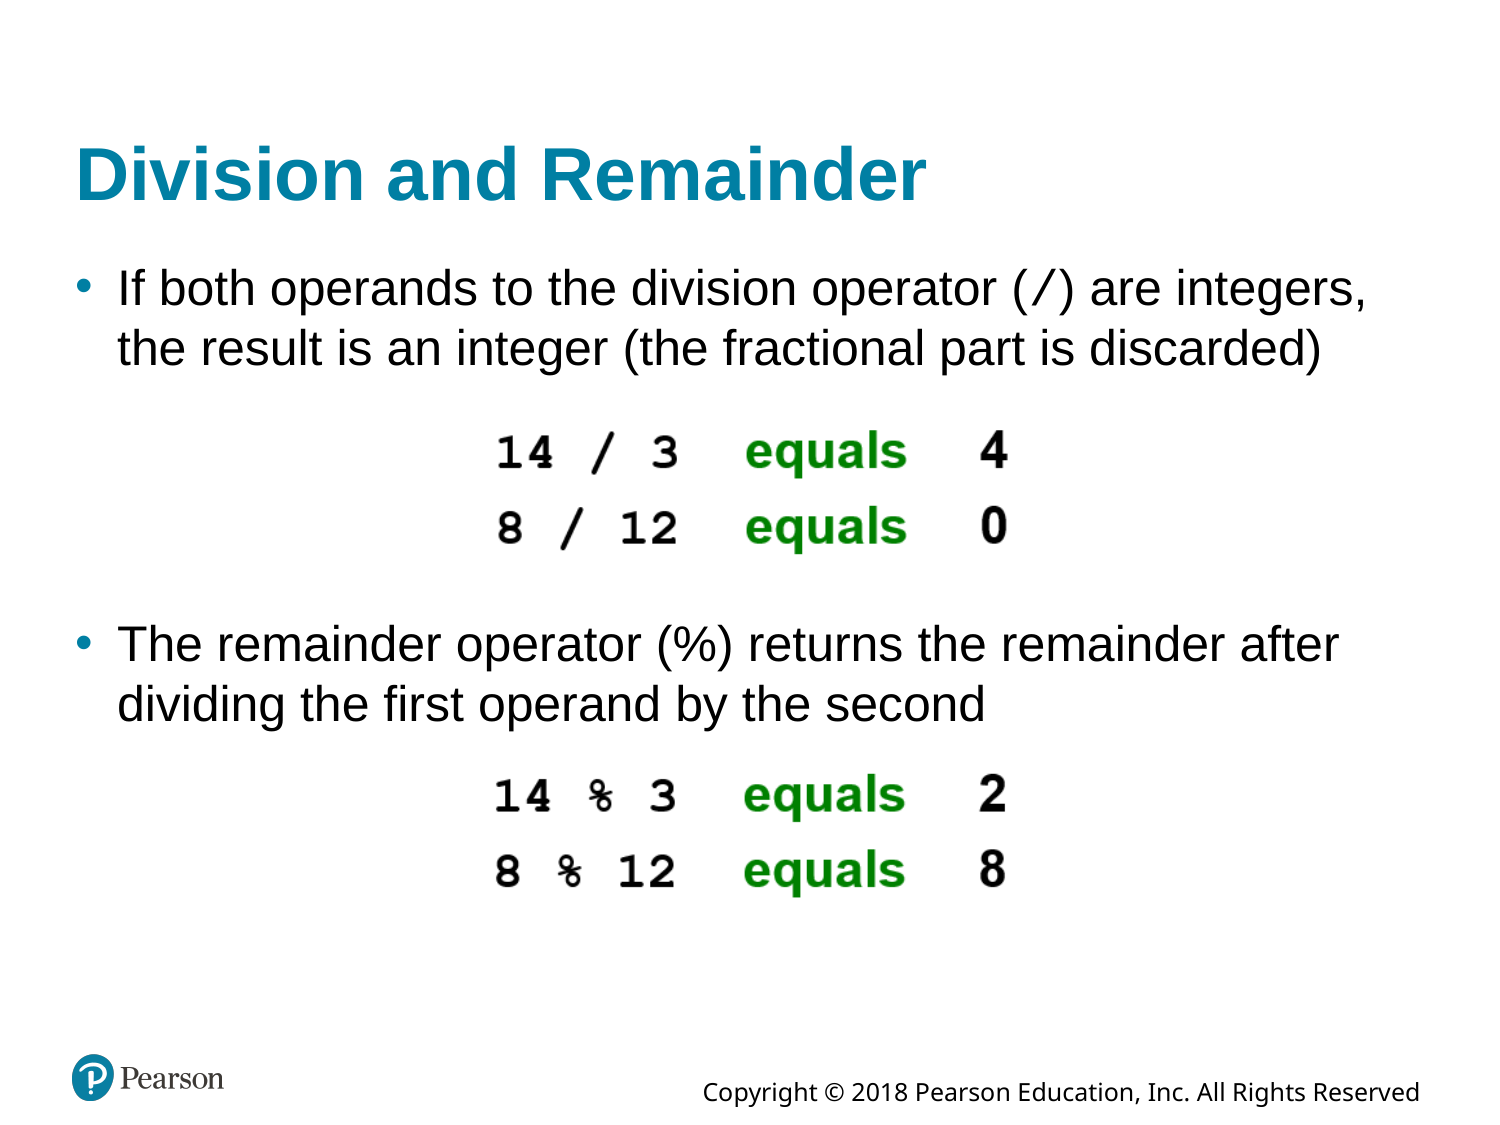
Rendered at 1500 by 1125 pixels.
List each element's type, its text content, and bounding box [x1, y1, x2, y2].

picture [98, 1054, 224, 1101]
picture [477, 416, 1022, 566]
picture [80, 1063, 106, 1088]
picture [72, 1087, 83, 1101]
list If both operands to the division operator (/) are integers, the result is an integer (the fractional part is discarded) [75, 255, 1425, 391]
picture [482, 761, 1018, 908]
list The remainder operator (%) returns the remainder after dividing the first operand by the second [75, 611, 1425, 749]
picture [72, 1054, 88, 1070]
title Division and Remainder [75, 35, 1425, 216]
